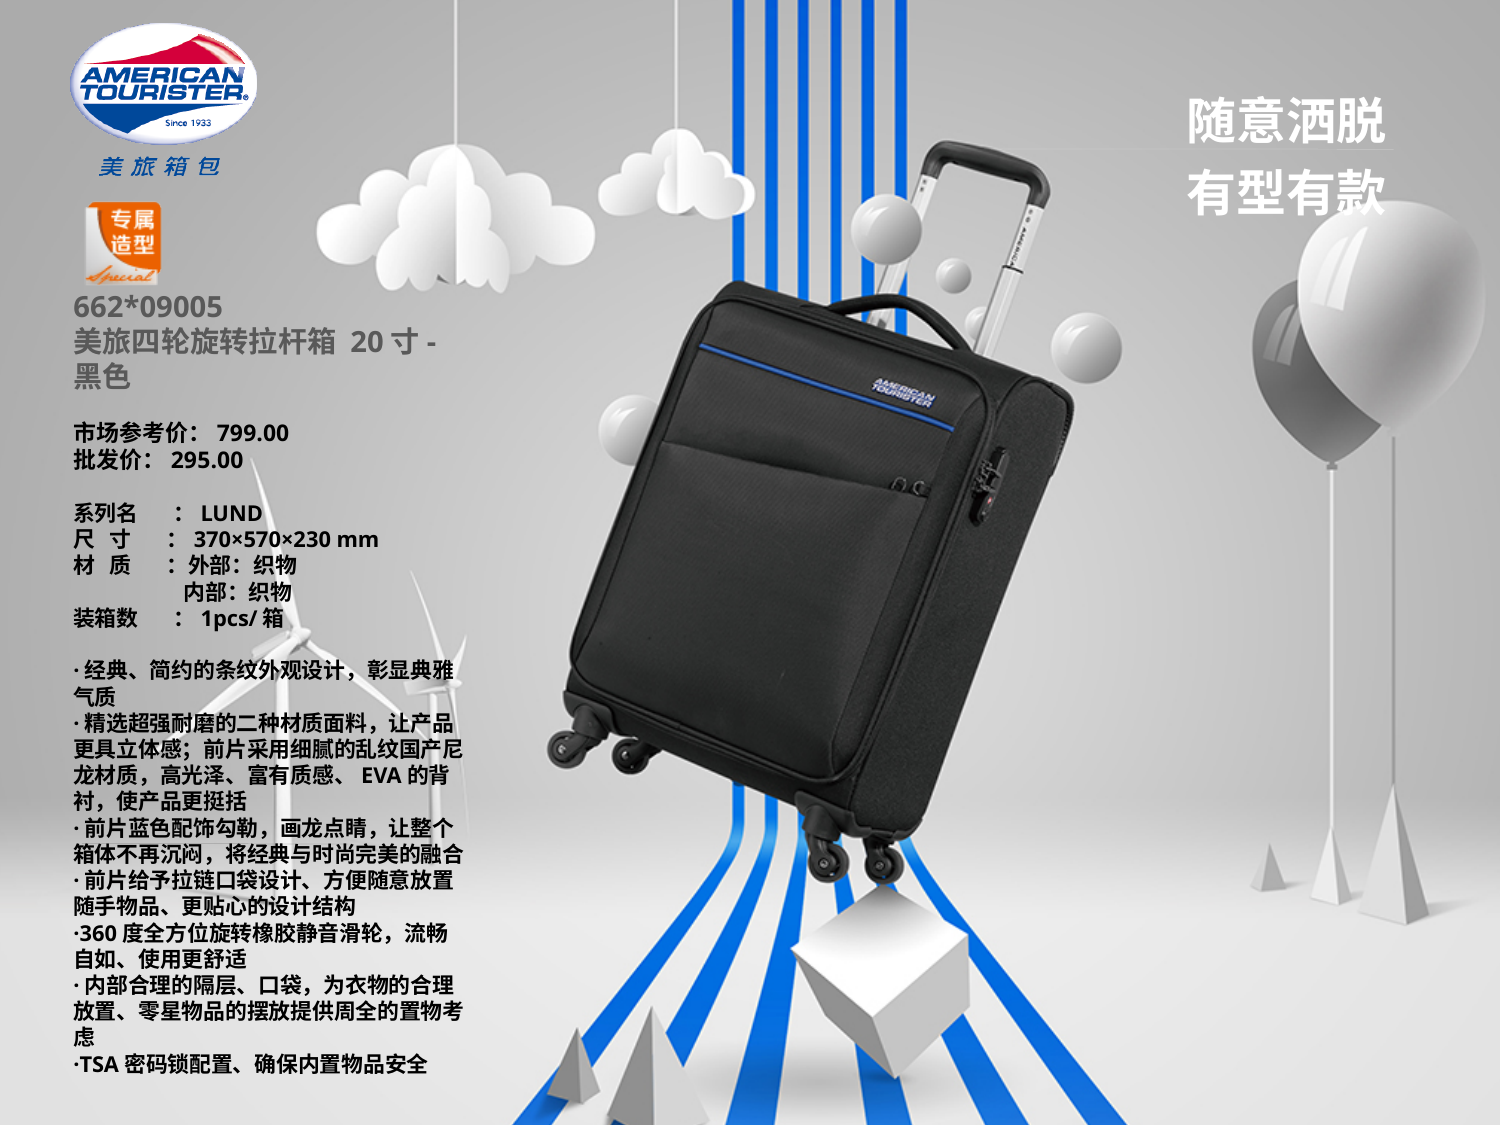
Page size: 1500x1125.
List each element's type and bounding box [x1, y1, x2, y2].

text_box [984, 70, 1500, 225]
picture [0, 0, 1500, 1125]
